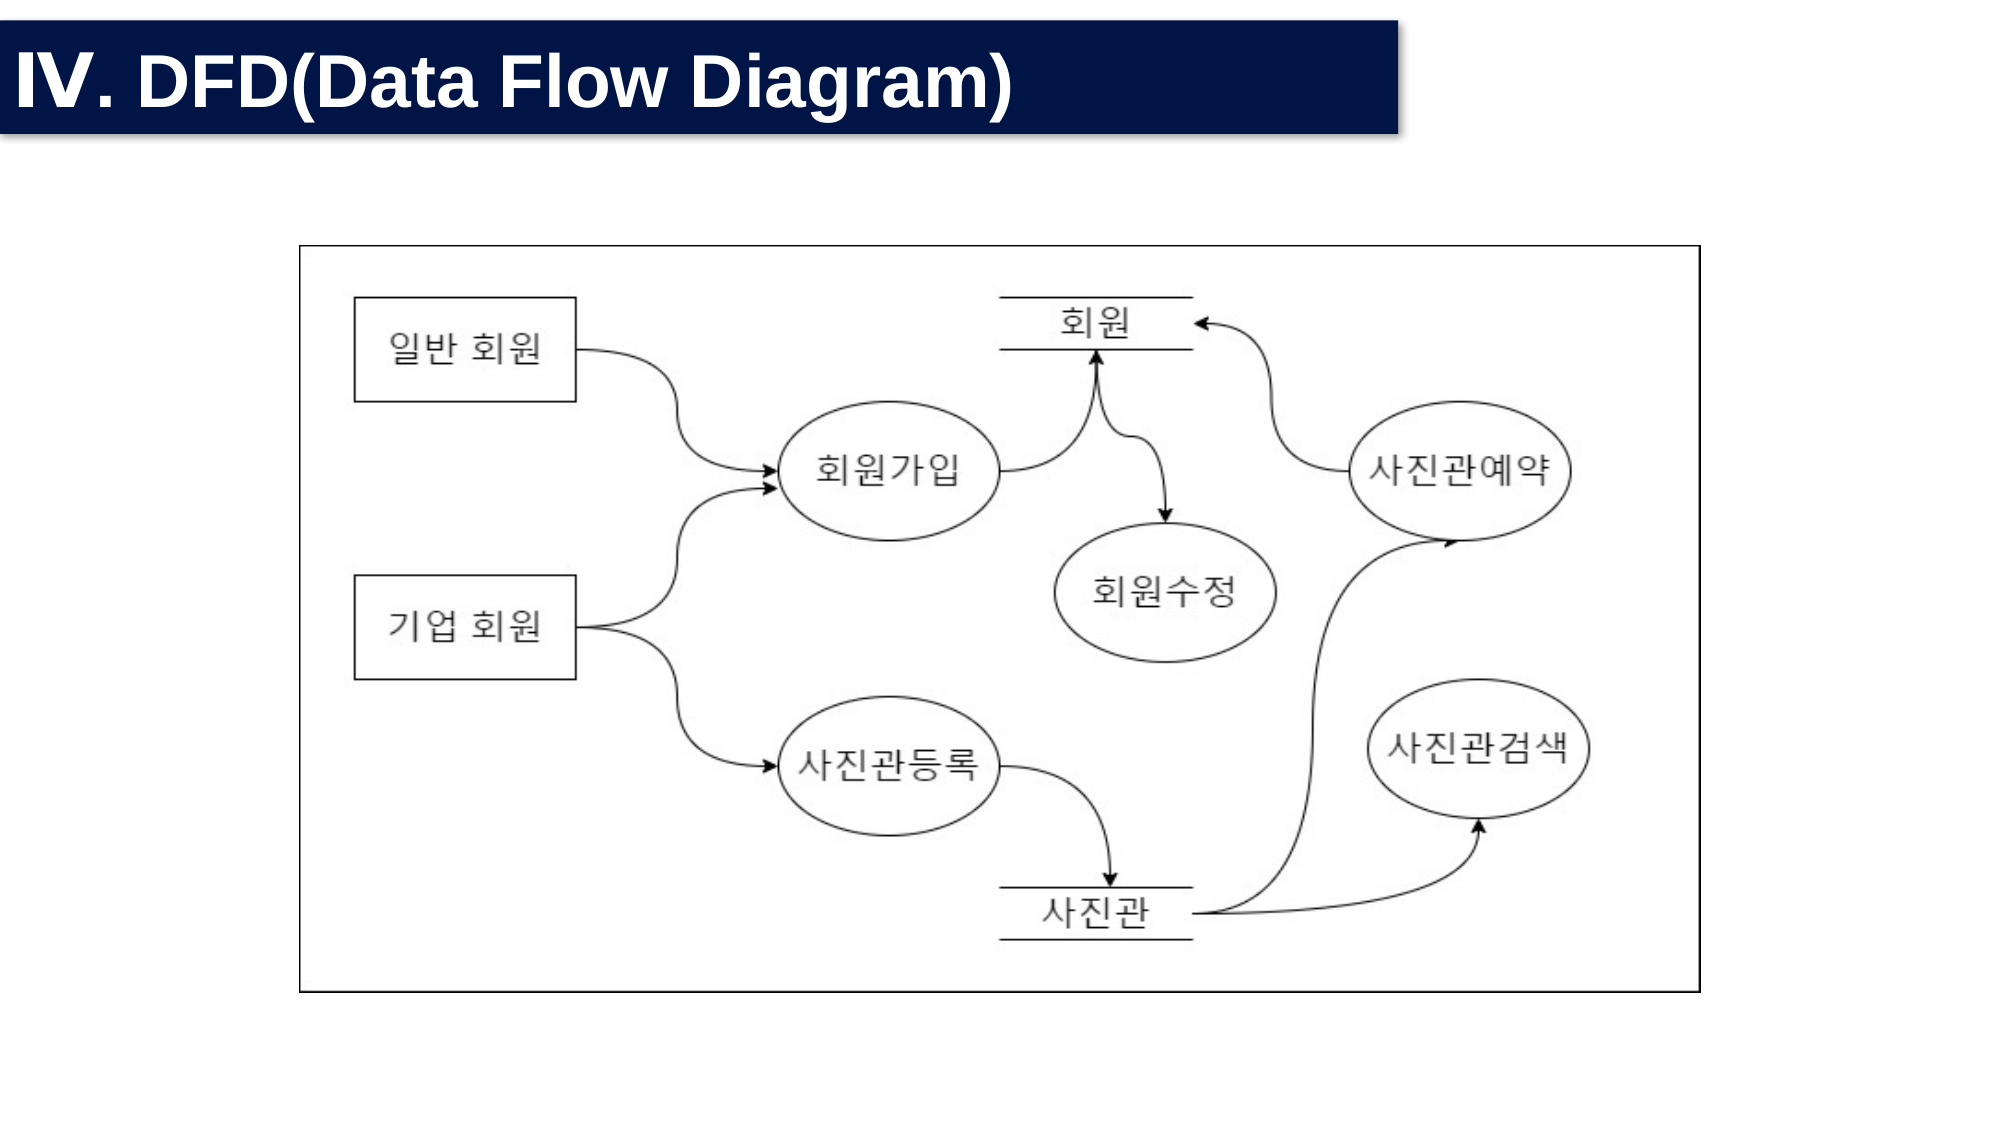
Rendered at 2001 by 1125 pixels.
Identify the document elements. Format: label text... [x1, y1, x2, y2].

text_box Ⅳ. DFD(Data Flow Diagram) [0, 19, 1399, 135]
picture [299, 245, 1701, 993]
